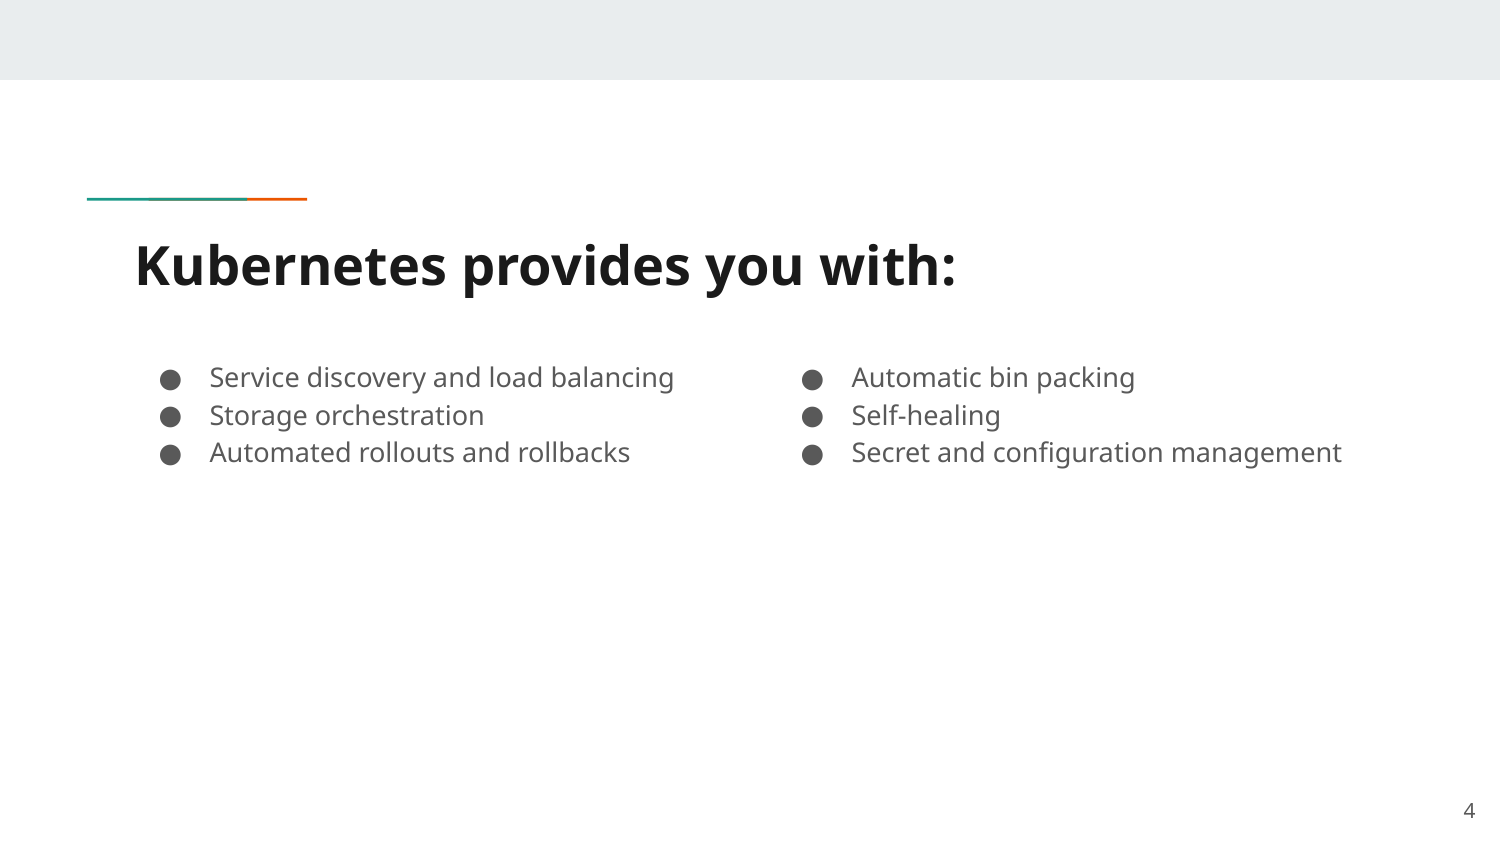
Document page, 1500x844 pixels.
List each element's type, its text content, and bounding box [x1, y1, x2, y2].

title Kubernetes provides you with: [119, 216, 1381, 305]
slide_number ‹#› [1400, 779, 1491, 844]
list Service discovery and load balancing Storage orchestration Automated rollouts and rollbacks [119, 341, 739, 712]
list Automatic bin packing Self-healing Secret and configuration management [761, 341, 1381, 712]
